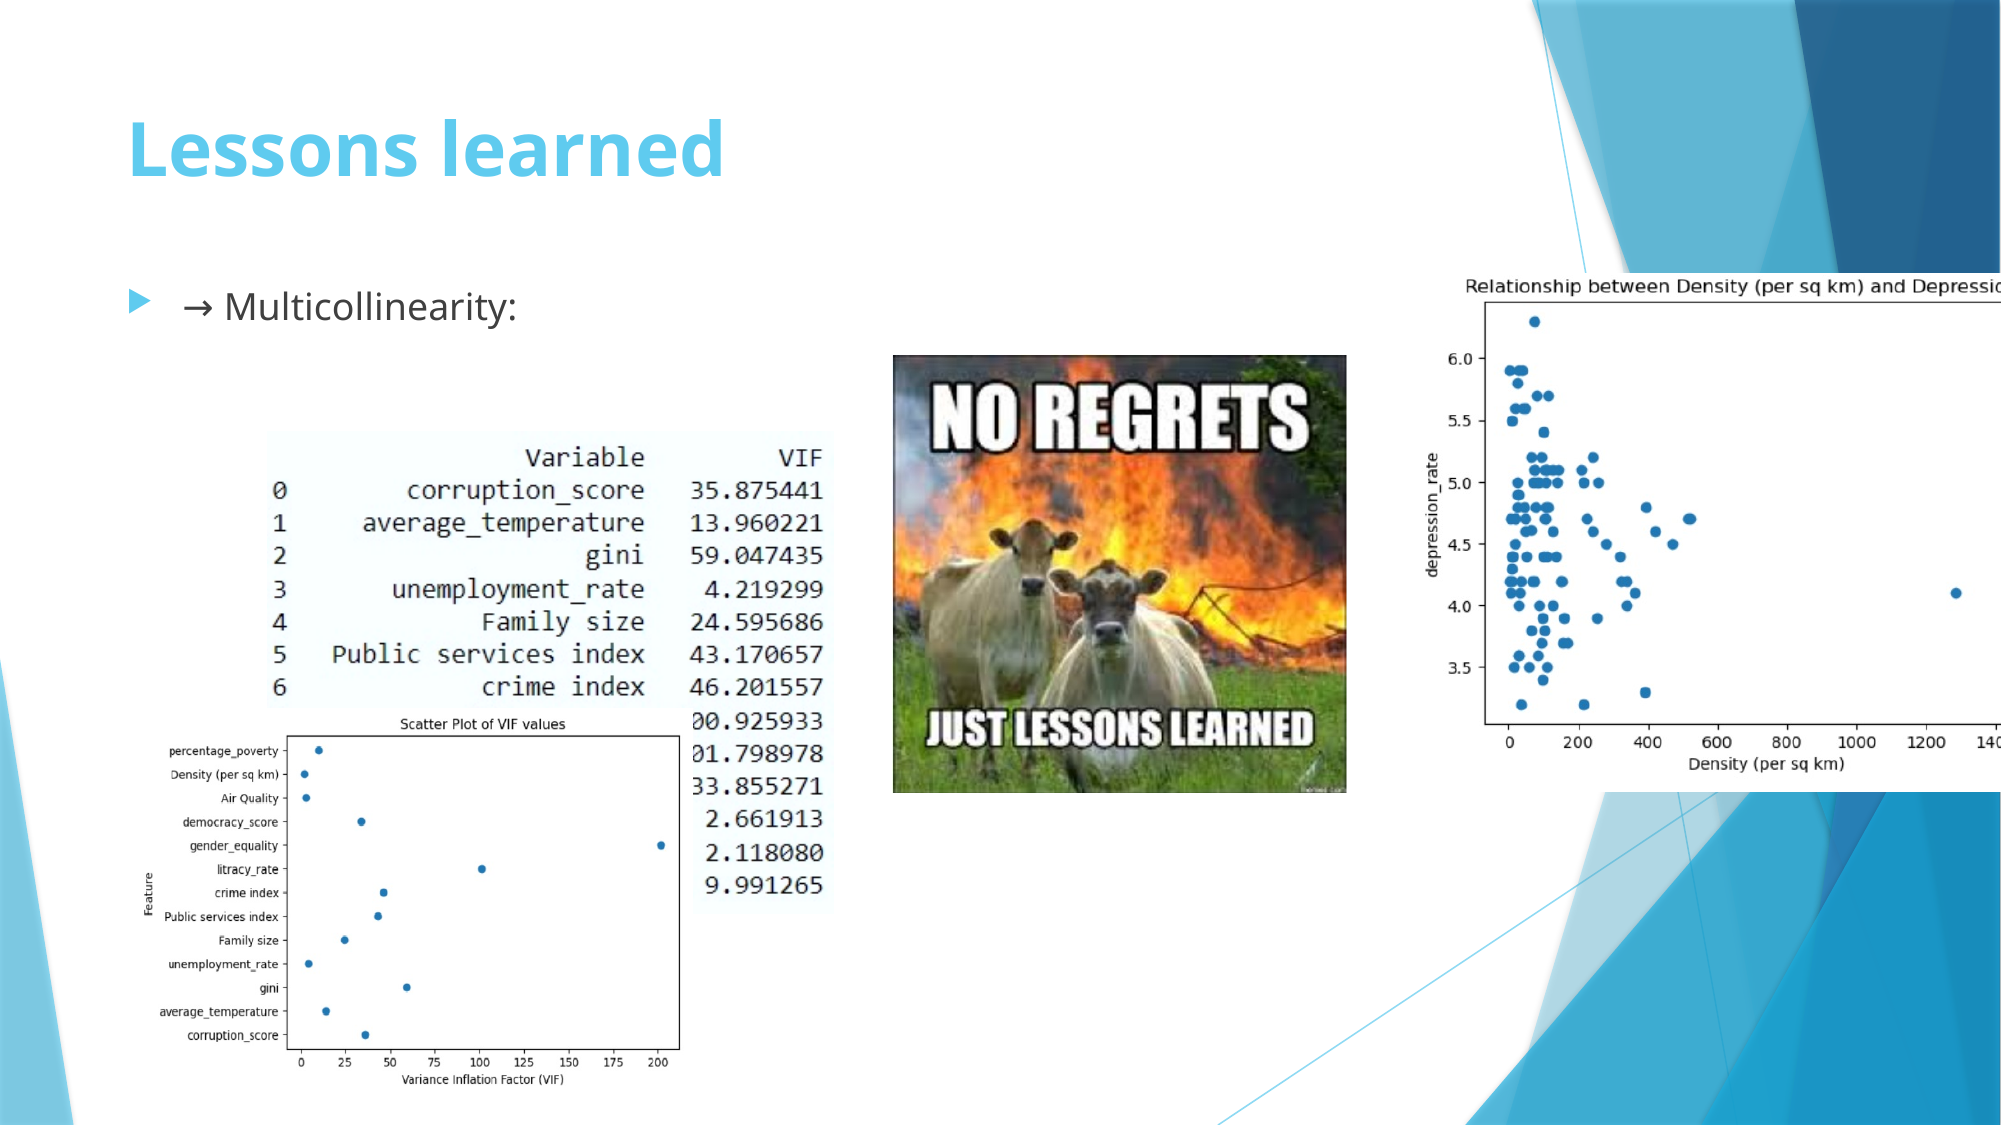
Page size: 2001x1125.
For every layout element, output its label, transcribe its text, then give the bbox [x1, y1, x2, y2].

picture [1405, 272, 2001, 793]
picture [891, 353, 1348, 794]
picture [126, 431, 834, 1094]
list → Multicollinearity: [111, 311, 1522, 912]
title Lessons learned [111, 93, 1522, 311]
